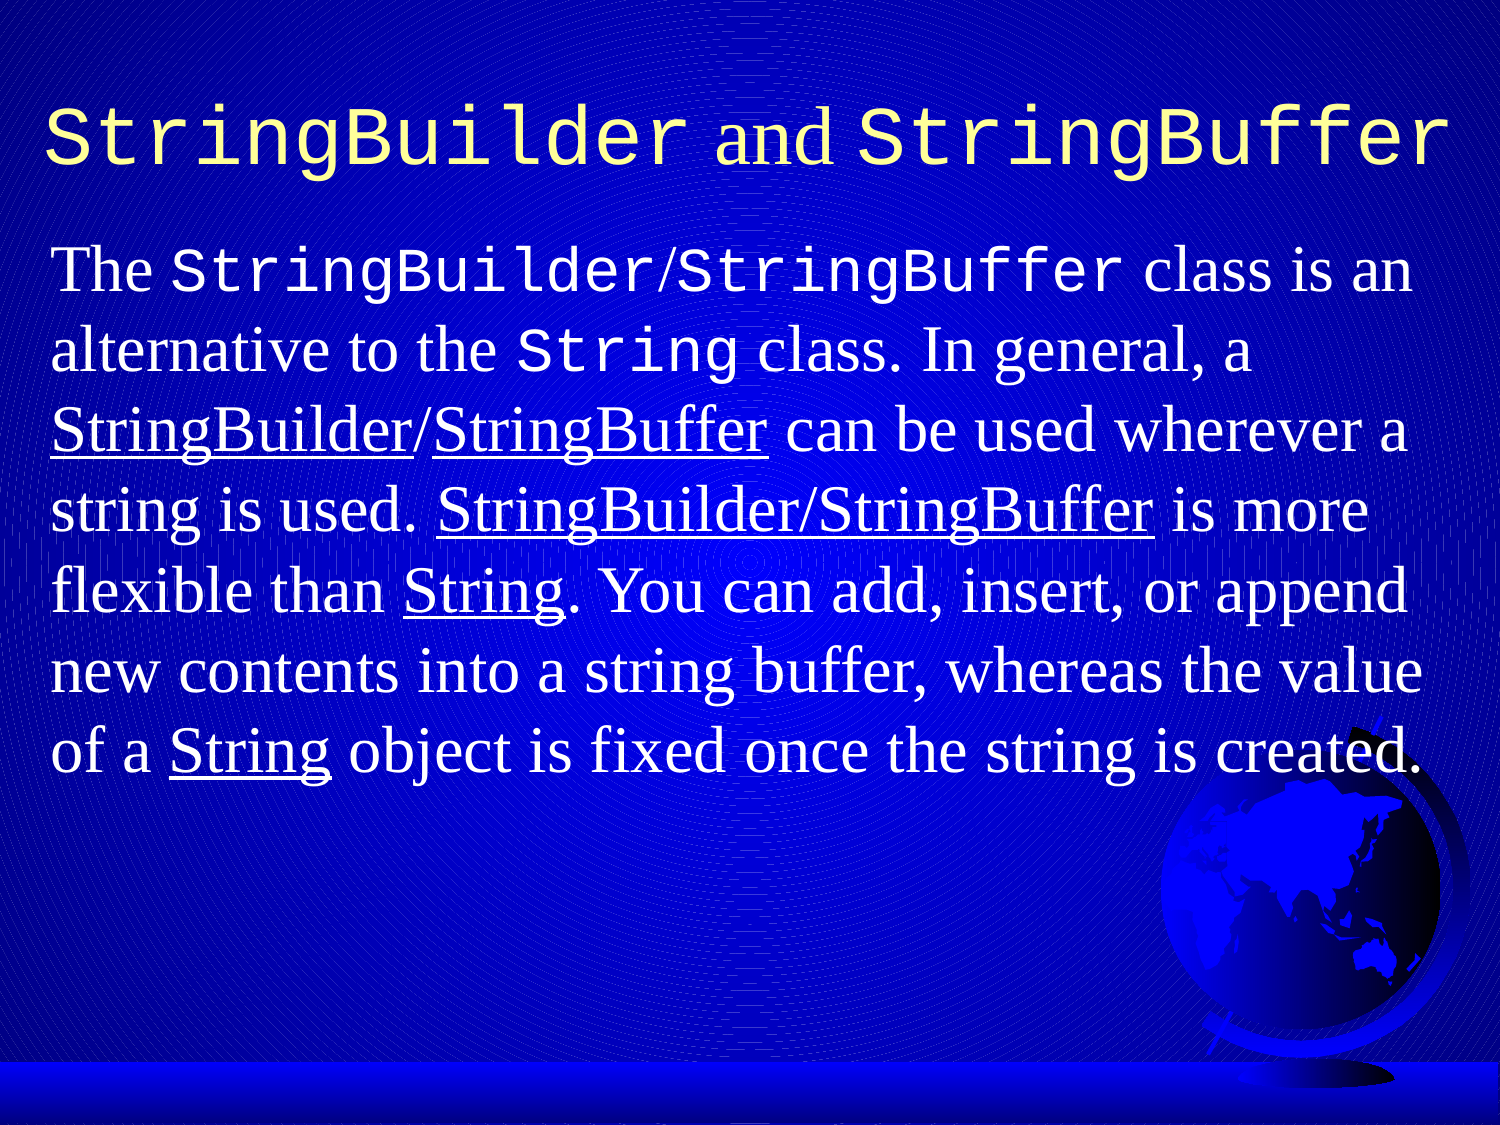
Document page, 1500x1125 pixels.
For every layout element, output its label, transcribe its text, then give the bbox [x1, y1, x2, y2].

list The StringBuilder/StringBuffer class is an alternative to the String class. In general, a StringBuilder/StringBuffer can be used wherever a string is used. StringBuilder/StringBuffer is more flexible than String. You can add, insert, or append new contents into a string buffer, whereas the value of a String object is fixed once the string is created. [49, 224, 1438, 1013]
title StringBuilder and StringBuffer [0, 49, 1500, 214]
slide_number [1074, 1049, 1388, 1125]
